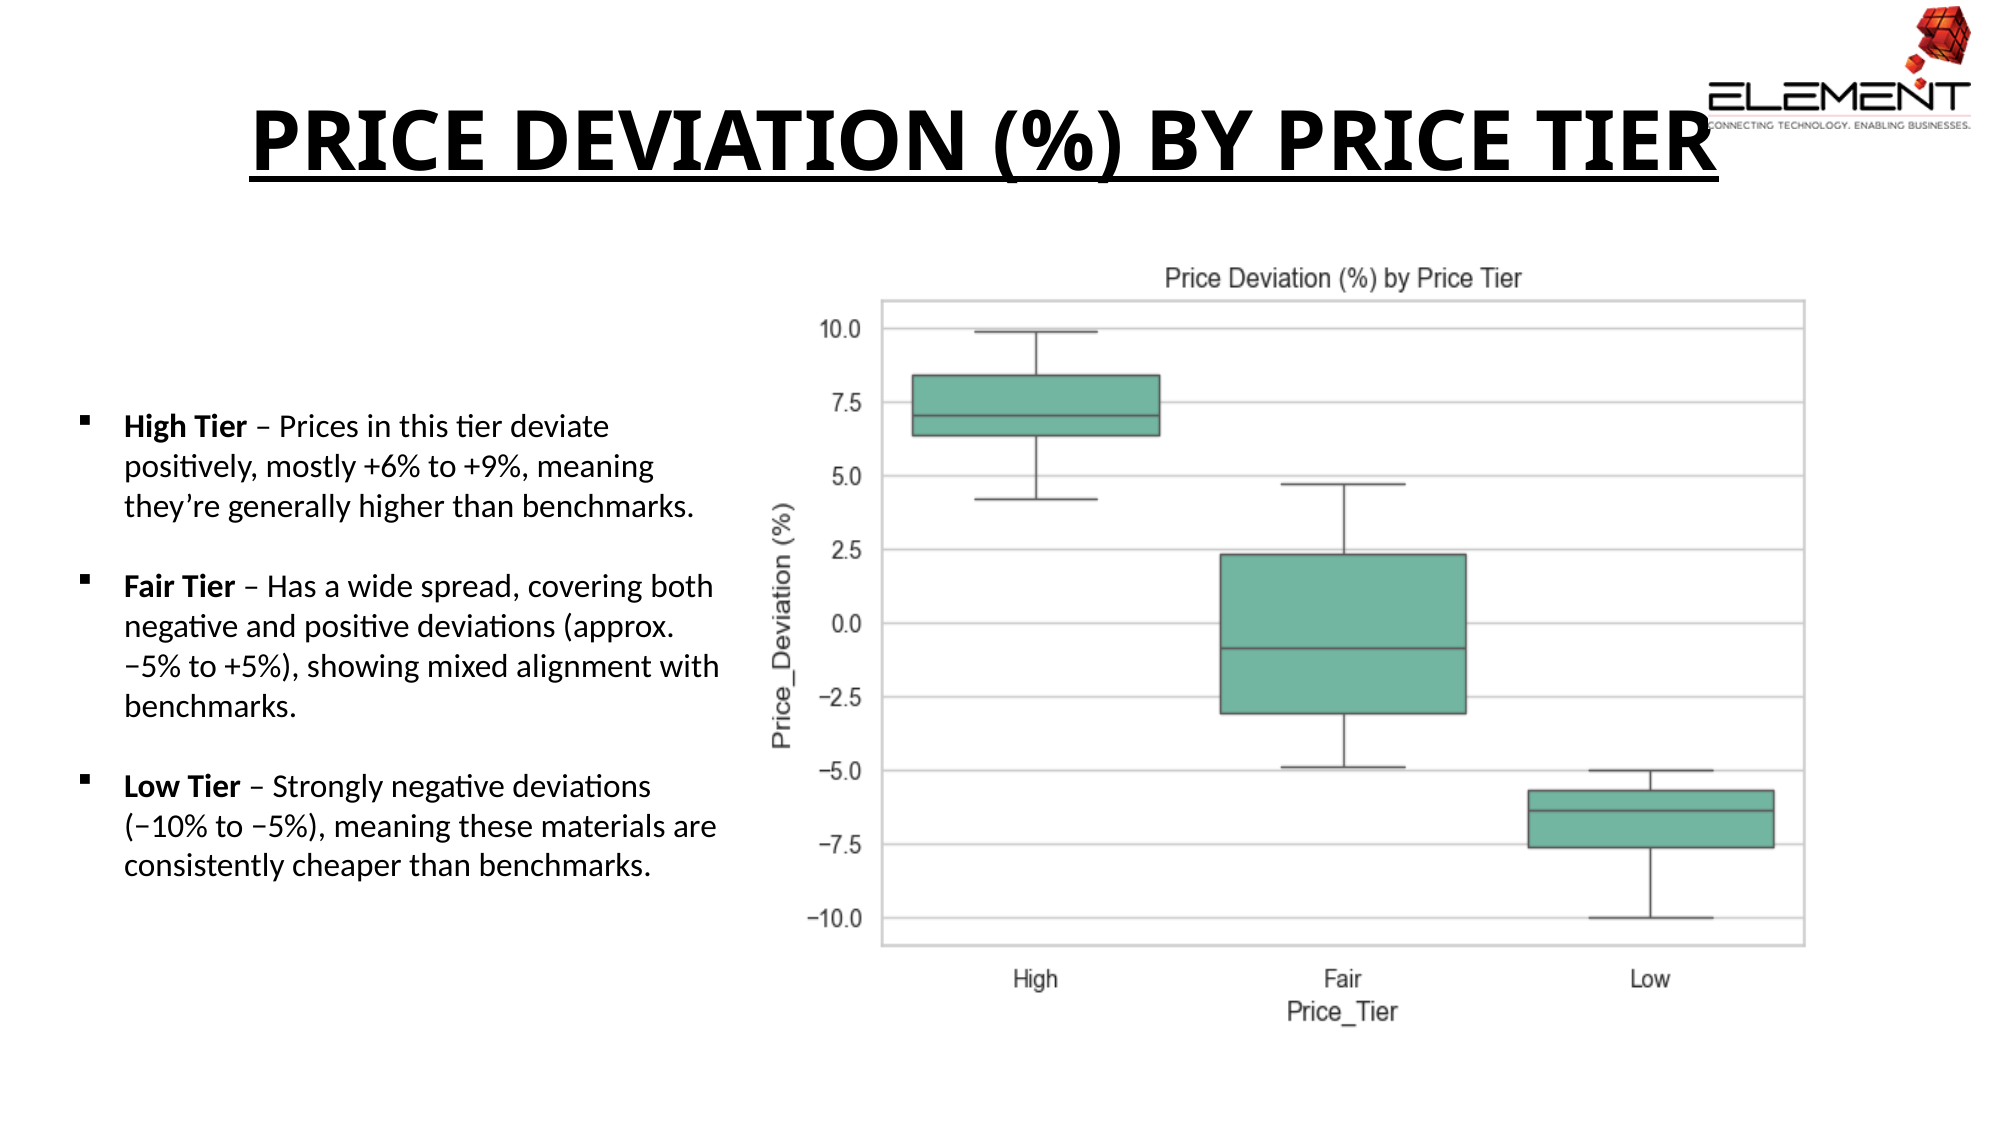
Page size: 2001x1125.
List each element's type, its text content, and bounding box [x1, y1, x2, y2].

title PRICE DEVIATION (%) BY PRICE TIER [121, 34, 1847, 252]
picture [759, 251, 1818, 1043]
picture [1708, 6, 1971, 129]
text_box High Tier – Prices in this tier deviate positively, mostly +6% to +9%, meaning they’re generally higher than benchmarks. Fair Tier – Has a wide spread, covering both negative and positive deviations (approx. −5% to +5%), showing mixed alignment with benchmarks. Low Tier – Strongly negative deviations (−10% to −5%), meaning these materials are consistently cheaper than benchmarks. [62, 397, 740, 891]
